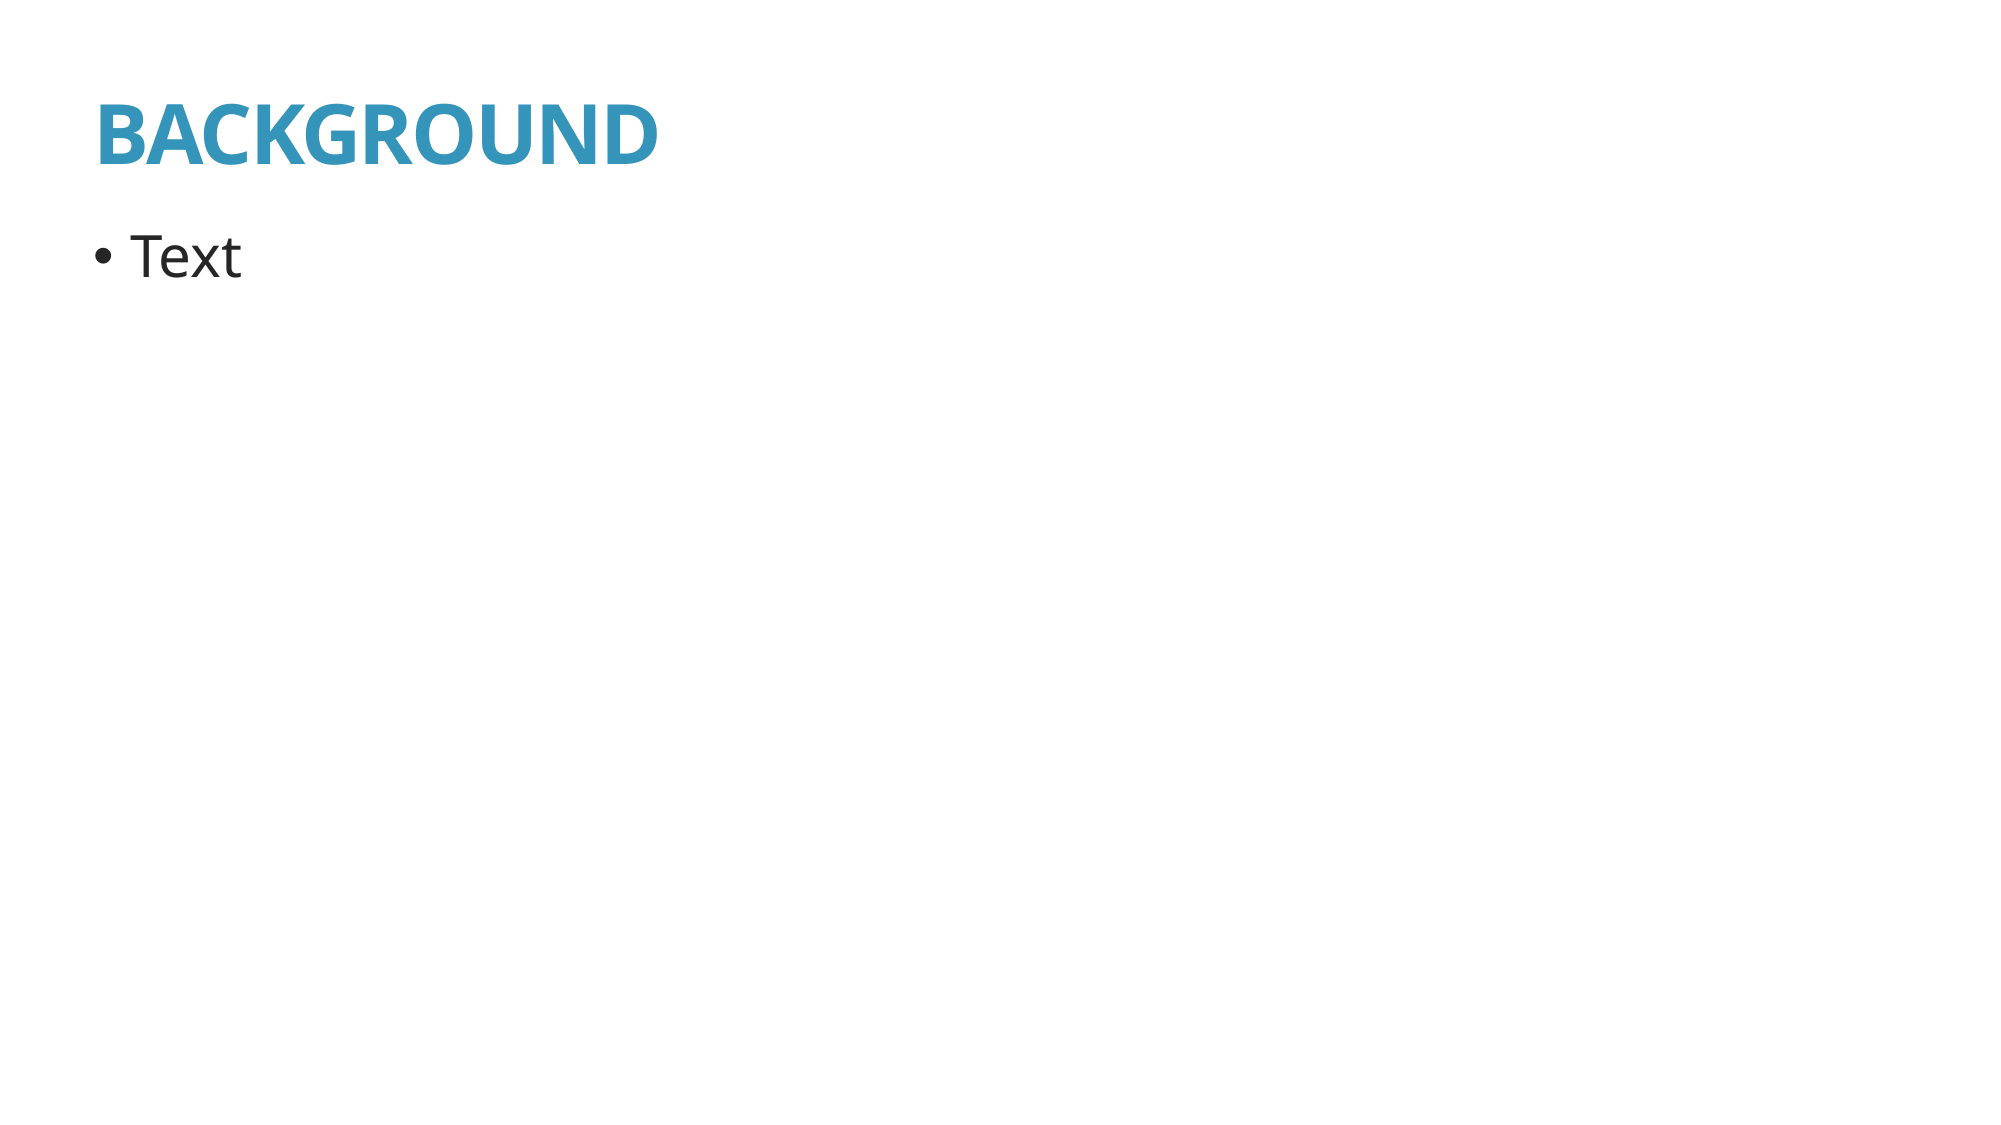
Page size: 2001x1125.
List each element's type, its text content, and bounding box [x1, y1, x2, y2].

list Text [78, 222, 1918, 1029]
title BACKGROUND [78, 67, 1918, 212]
